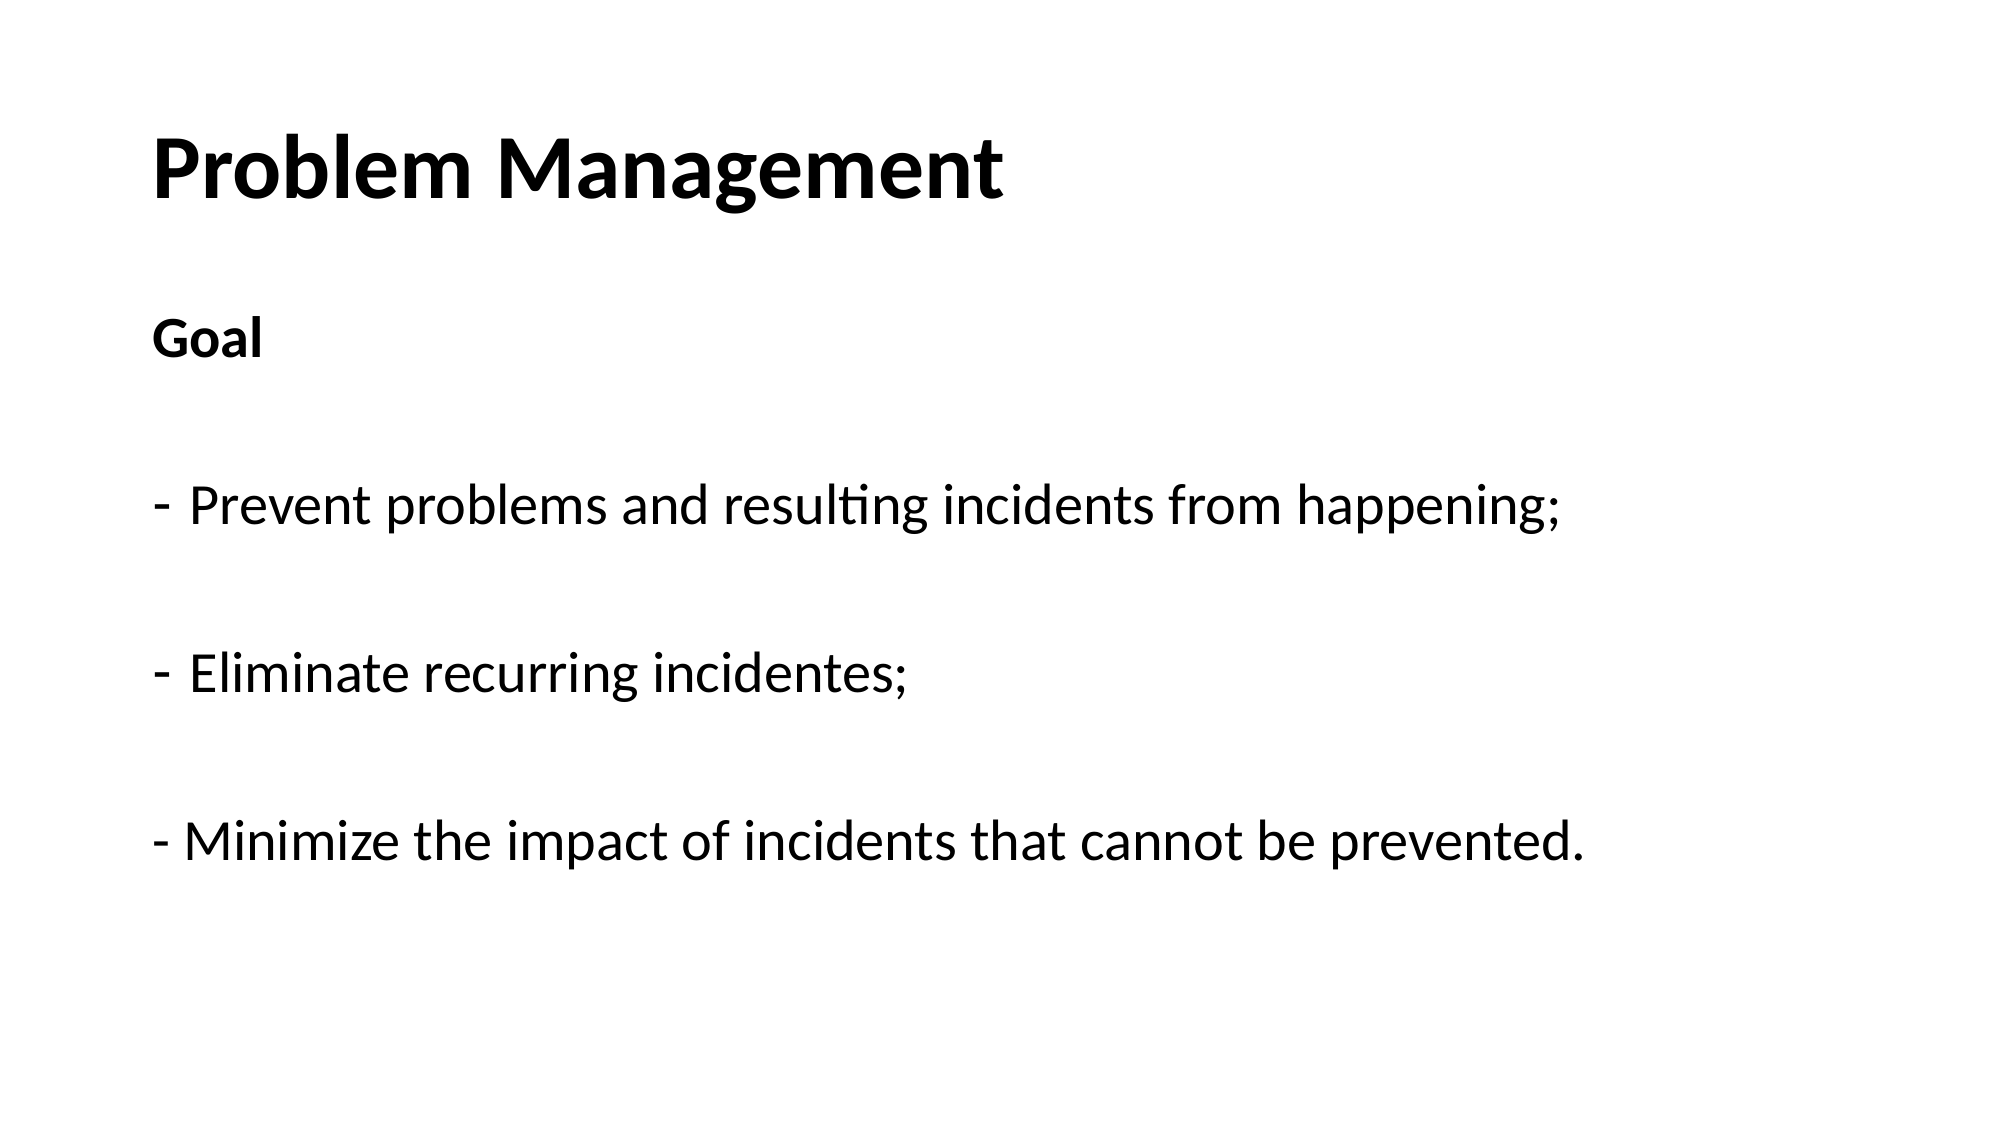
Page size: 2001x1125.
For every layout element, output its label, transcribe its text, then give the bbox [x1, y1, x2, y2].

title Problem Management [137, 59, 1863, 278]
list Goal Prevent problems and resulting incidents from happening; Eliminate recurring incidentes; - Minimize the impact of incidents that cannot be prevented. [137, 299, 1863, 1014]
